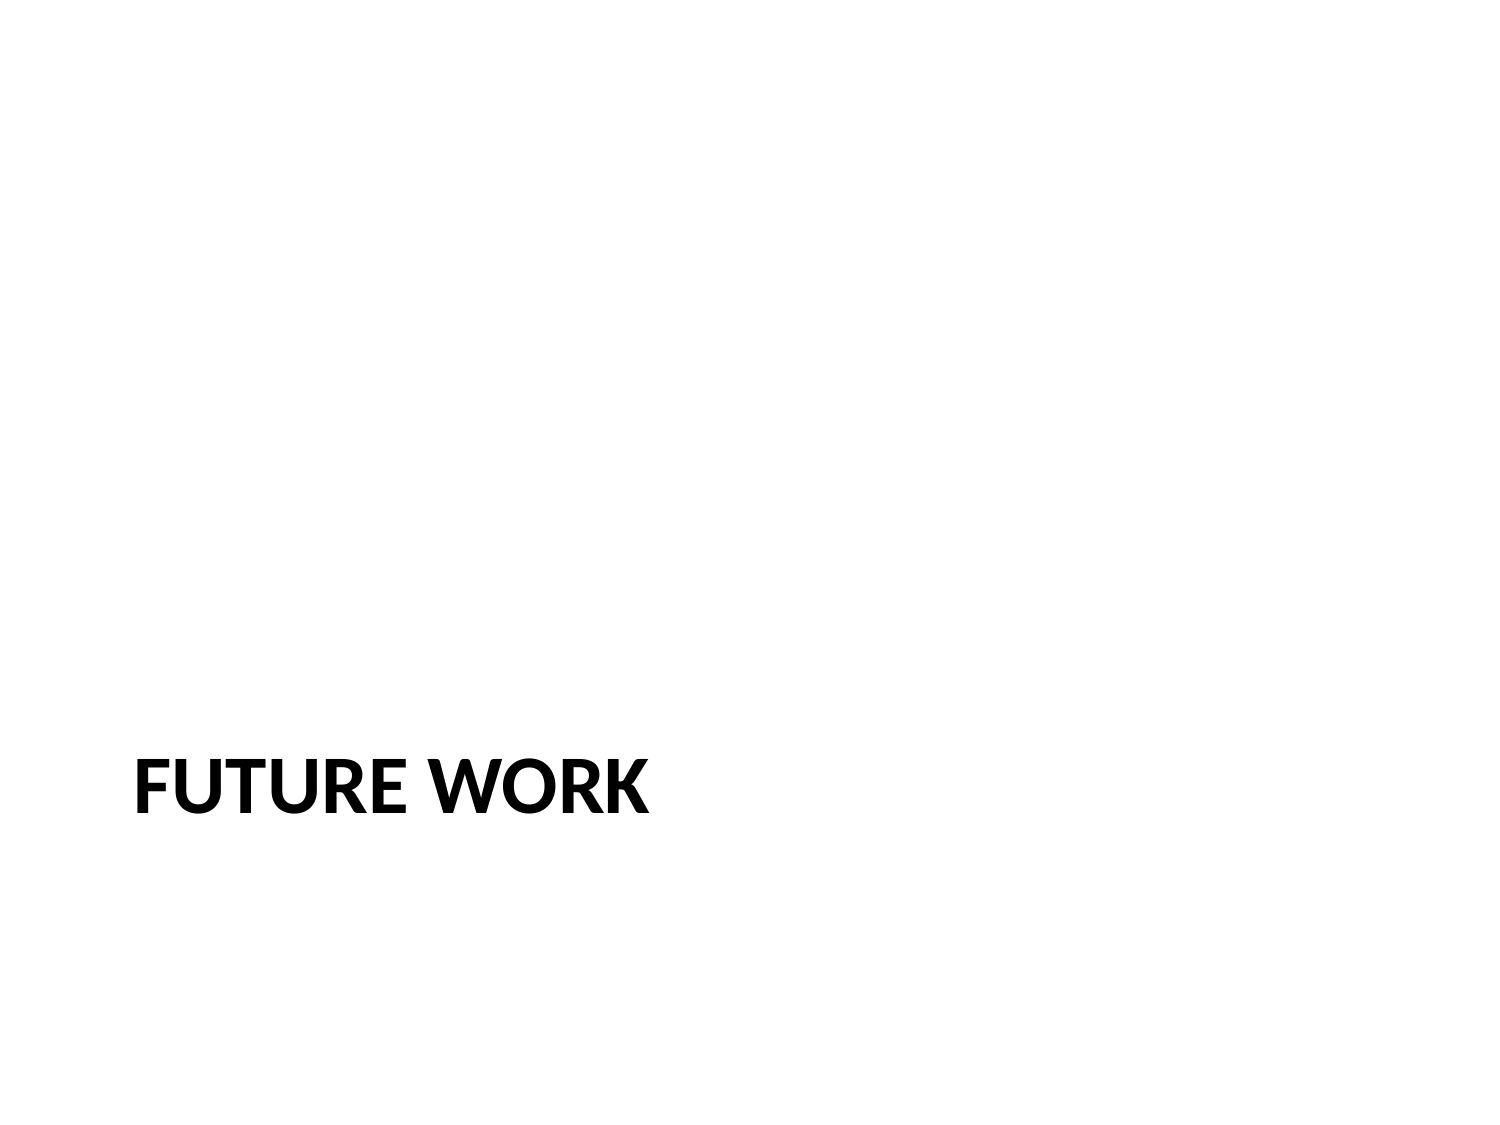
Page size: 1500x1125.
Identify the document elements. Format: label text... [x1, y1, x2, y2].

title Future work [118, 722, 1394, 947]
